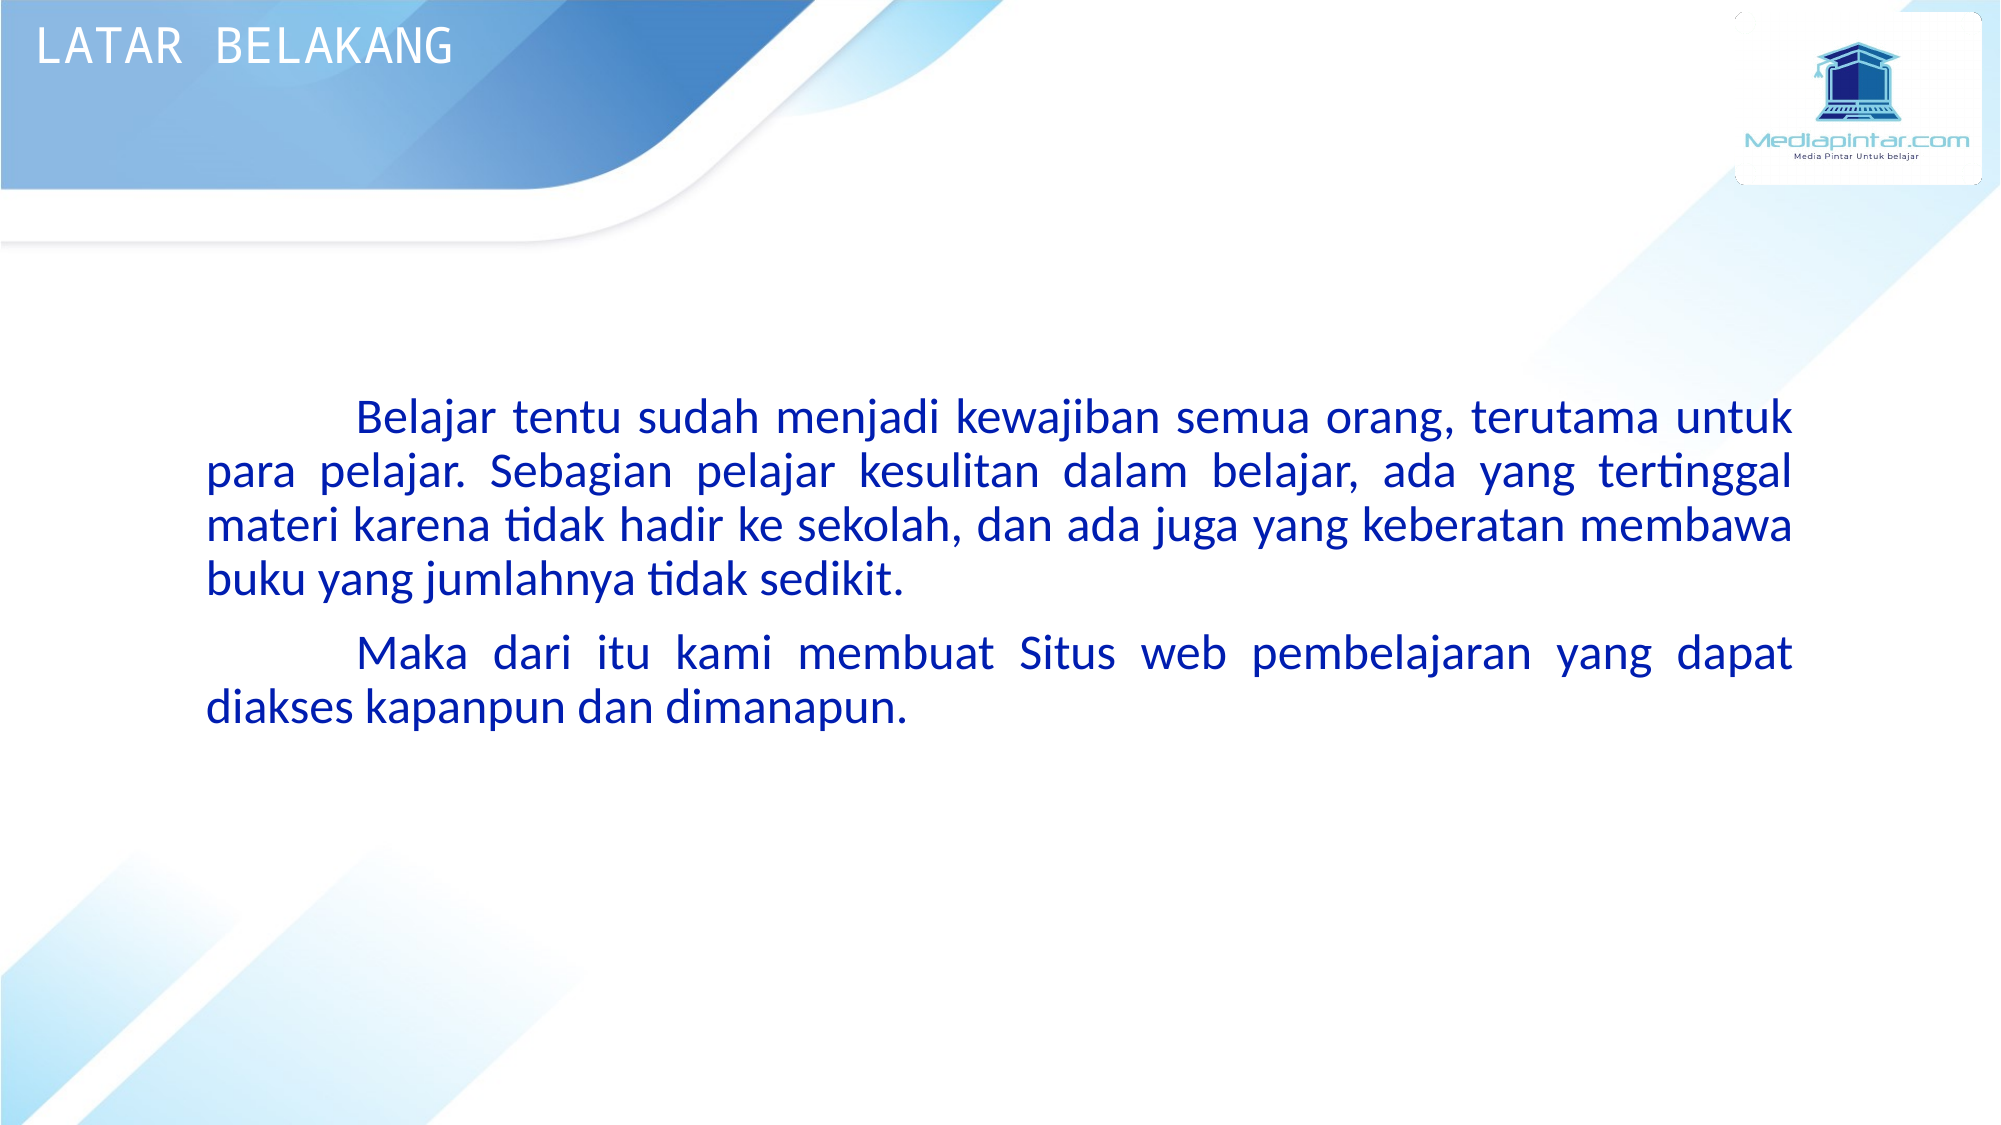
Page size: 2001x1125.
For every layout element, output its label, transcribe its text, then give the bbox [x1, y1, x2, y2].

subtitle Belajar tentu sudah menjadi kewajiban semua orang, terutama untuk para pelajar. Sebagian pelajar kesulitan dalam belajar, ada yang tertinggal materi karena tidak hadir ke sekolah, dan ada juga yang keberatan membawa buku yang jumlahnya tidak sedikit. Maka dari itu kami membuat Situs web pembelajaran yang dapat diakses kapanpun dan dimanapun. [190, 235, 1810, 889]
title LATAR BELAKANG [18, 12, 780, 198]
picture [0, 0, 2001, 1125]
